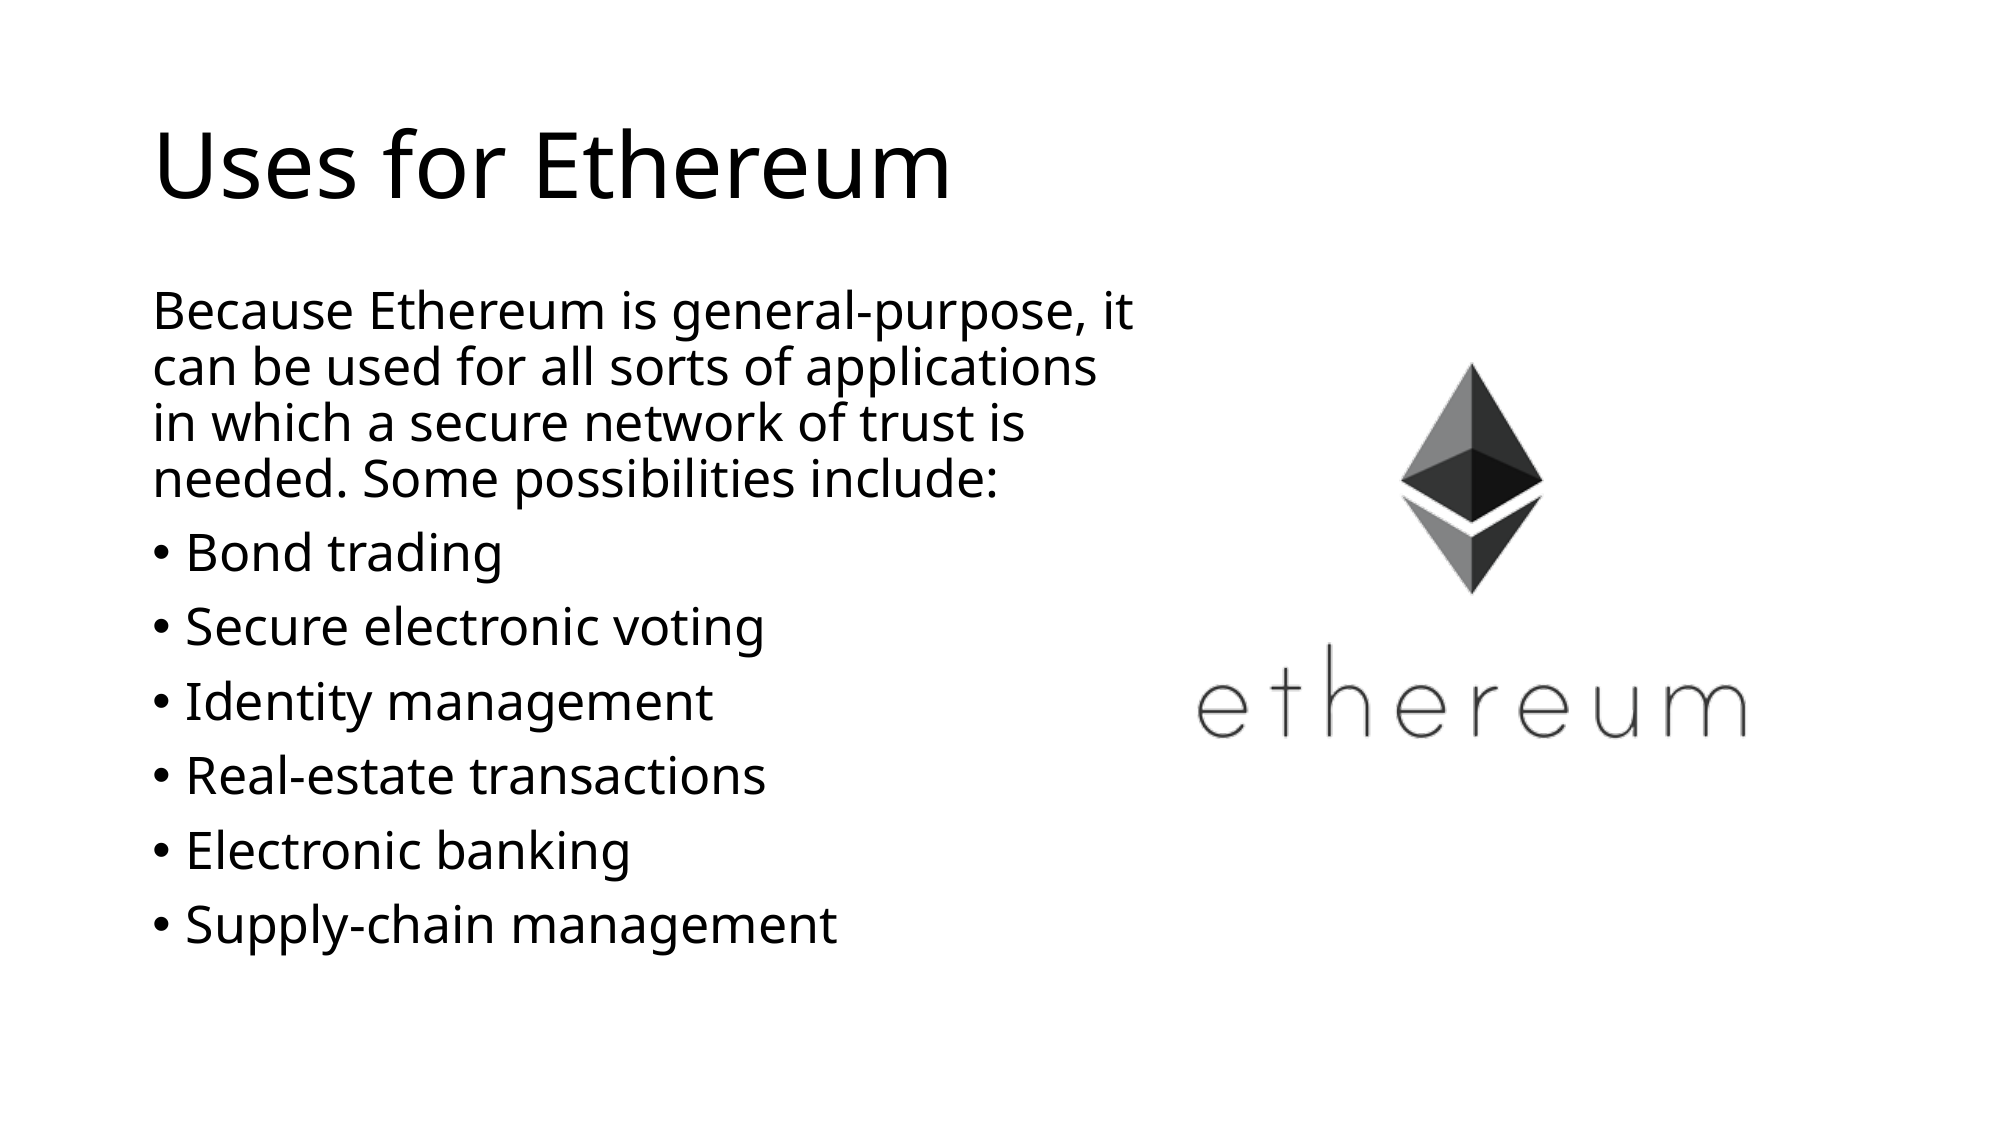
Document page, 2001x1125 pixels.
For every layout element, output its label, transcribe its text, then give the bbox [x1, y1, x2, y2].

picture [1081, 242, 1863, 859]
title Uses for Ethereum [137, 59, 1863, 277]
list Because Ethereum is general-purpose, it can be used for all sorts of applications in which a secure network of trust is needed. Some possibilities include: Bond trading Secure electronic voting Identity management Real-estate transactions Electronic banking Supply-chain management [137, 277, 1157, 1024]
